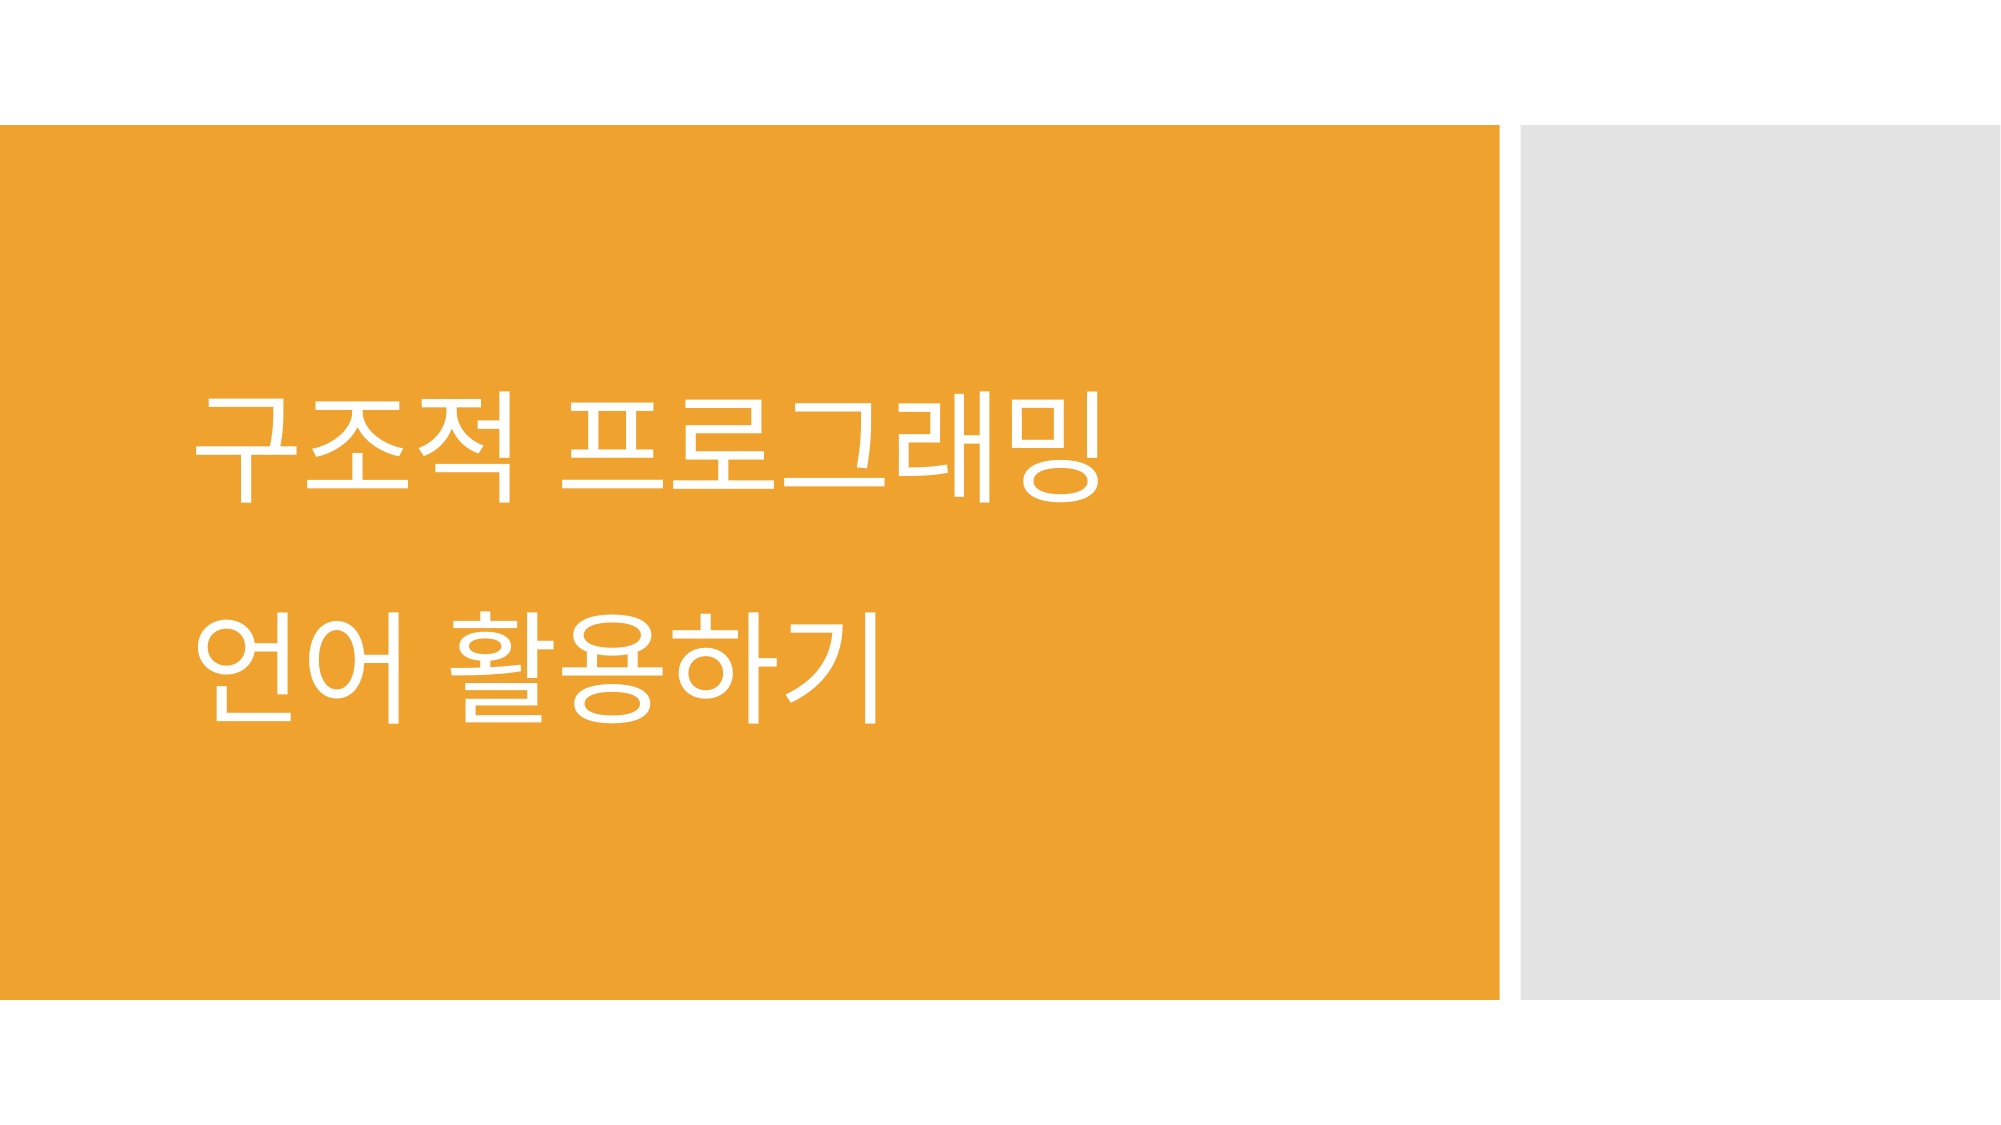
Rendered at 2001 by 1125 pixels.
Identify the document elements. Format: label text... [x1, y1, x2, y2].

title 구조적 프로그래밍 언어 활용하기 [175, 213, 1376, 747]
